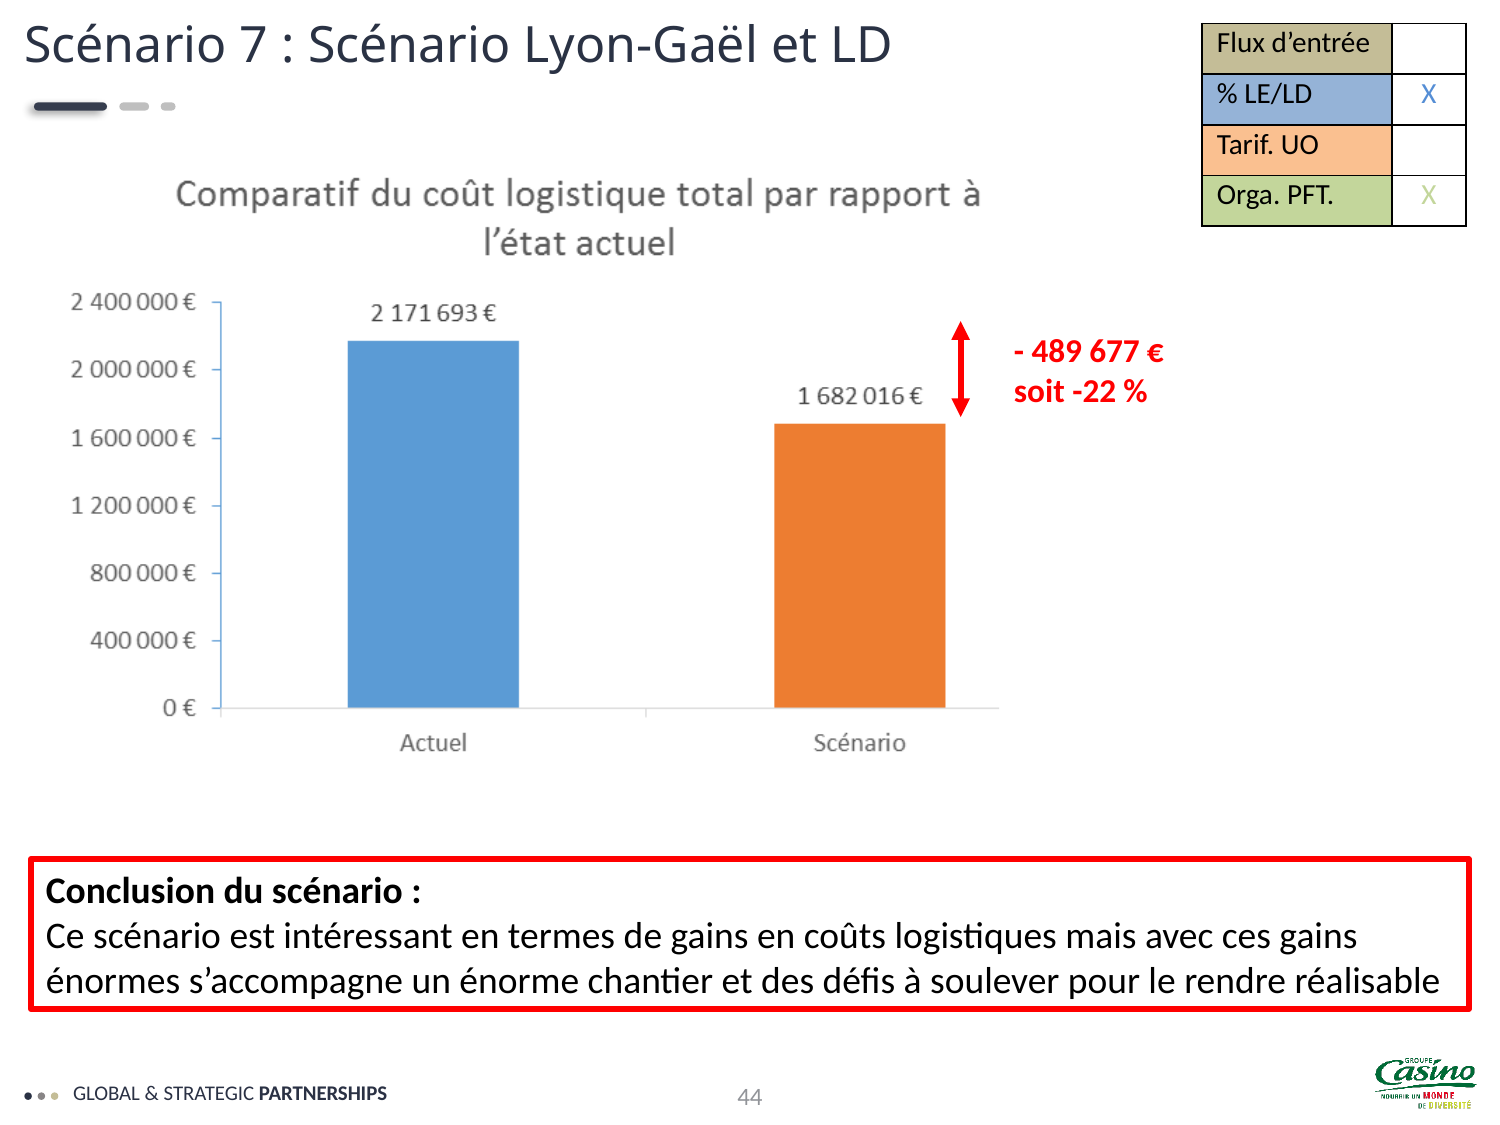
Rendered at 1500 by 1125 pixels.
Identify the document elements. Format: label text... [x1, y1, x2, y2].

text_box Conclusion du scénario : Ce scénario est intéressant en termes de gains en coûts logistiques mais avec ces gains énormes s’accompagne un énorme chantier et des défis à soulever pour le rendre réalisable [31, 859, 1469, 1009]
picture [1370, 1052, 1479, 1113]
table_cell X [1393, 176, 1465, 225]
table_cell % LE/LD [1203, 75, 1391, 124]
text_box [34, 102, 176, 111]
table_cell Orga. PFT. [1203, 176, 1391, 225]
table_cell [1393, 126, 1465, 175]
table_header [1393, 24, 1465, 73]
text_box Scénario 7 : Scénario Lyon-Gaël et LD [9, 12, 1500, 102]
table_header Flux d’entrée [1203, 24, 1391, 73]
text_box - 489 677 € soit -22 % [1000, 322, 1202, 417]
table_cell X [1393, 75, 1465, 124]
table_cell Tarif. UO [1203, 126, 1391, 175]
picture [70, 168, 1000, 757]
slide_number 44 [581, 1065, 919, 1125]
